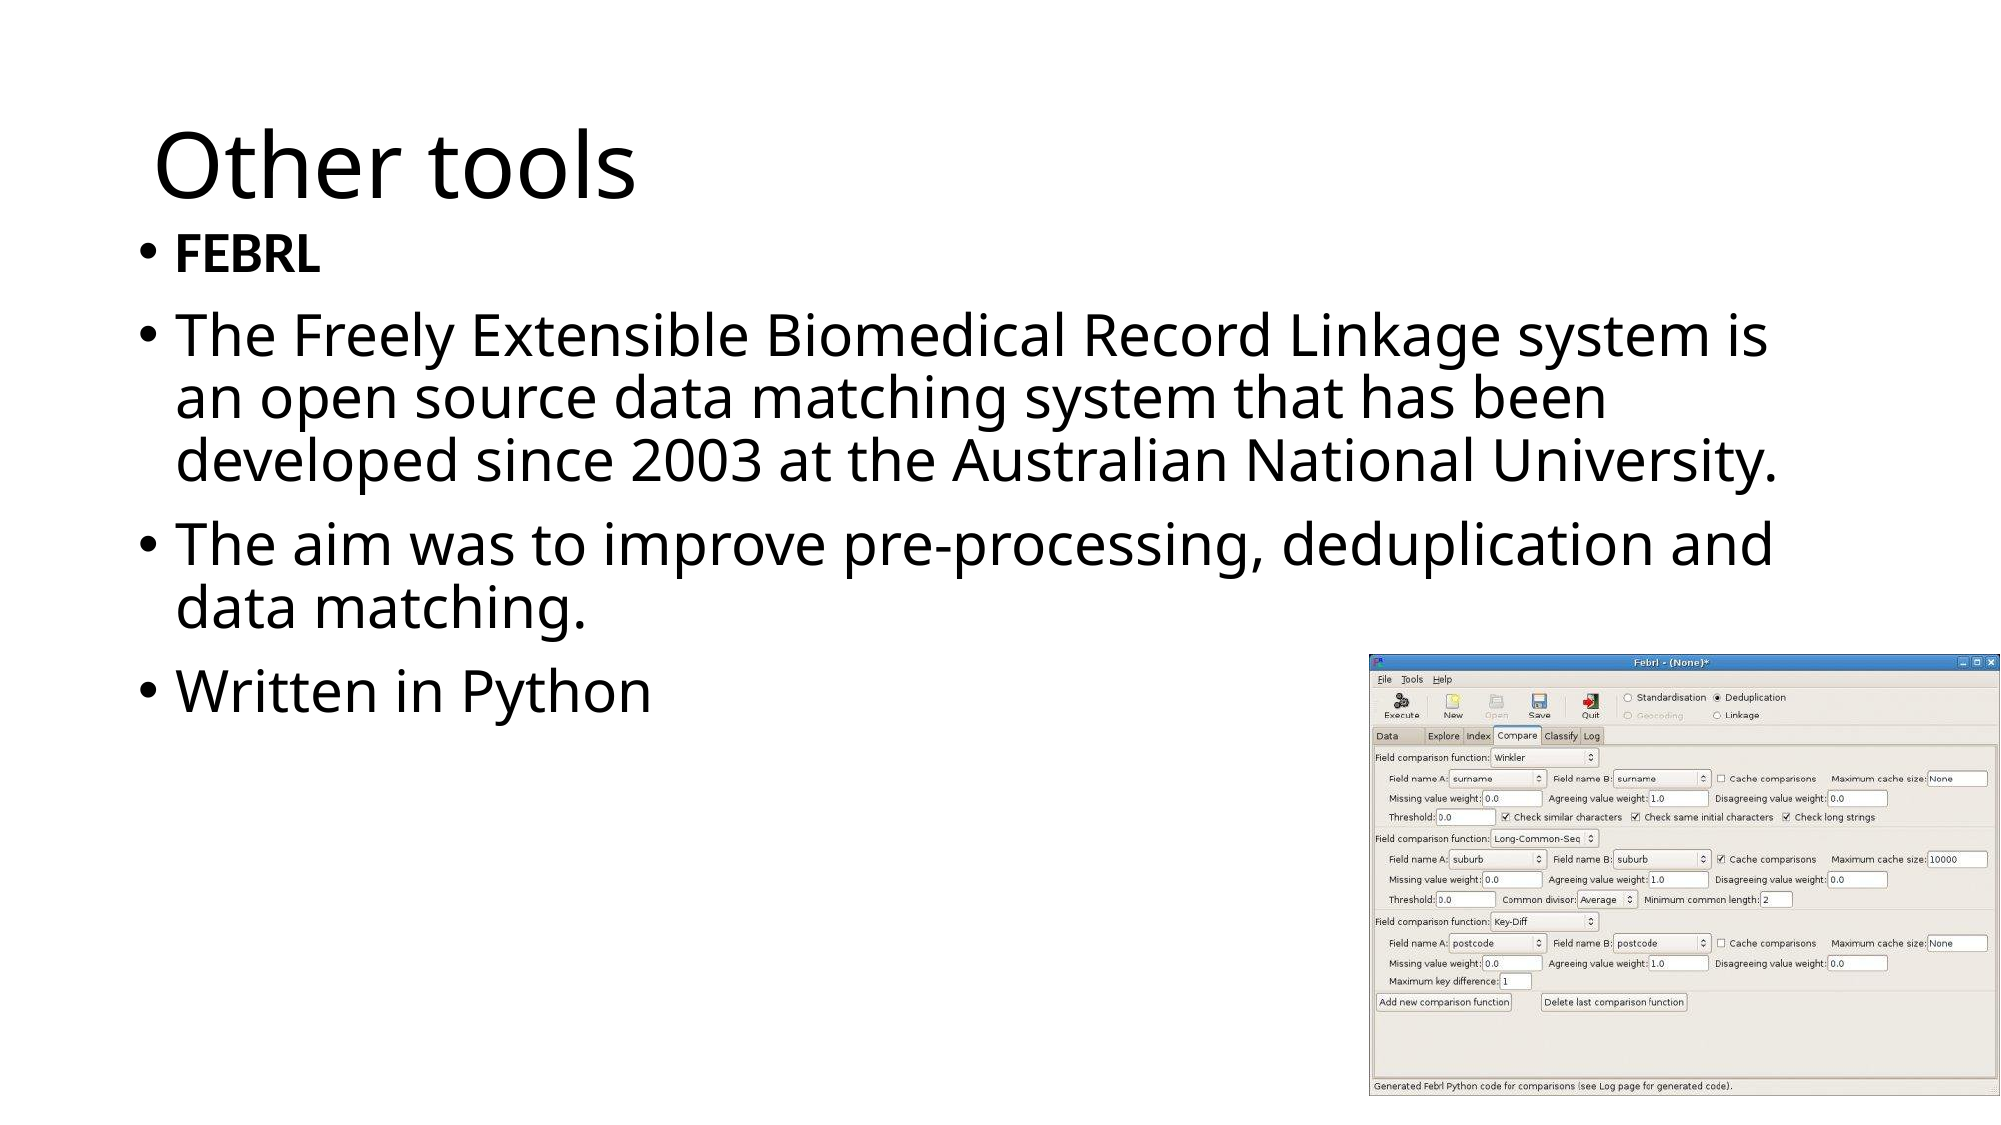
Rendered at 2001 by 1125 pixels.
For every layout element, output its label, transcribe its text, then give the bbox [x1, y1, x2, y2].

picture [1369, 654, 2000, 1096]
title Other tools [137, 59, 1863, 278]
list FEBRL The Freely Extensible Biomedical Record Linkage system is an open source data matching system that has been developed since 2003 at the Australian National University. The aim was to improve pre-processing, deduplication and data matching. Written in Python [123, 214, 1849, 929]
